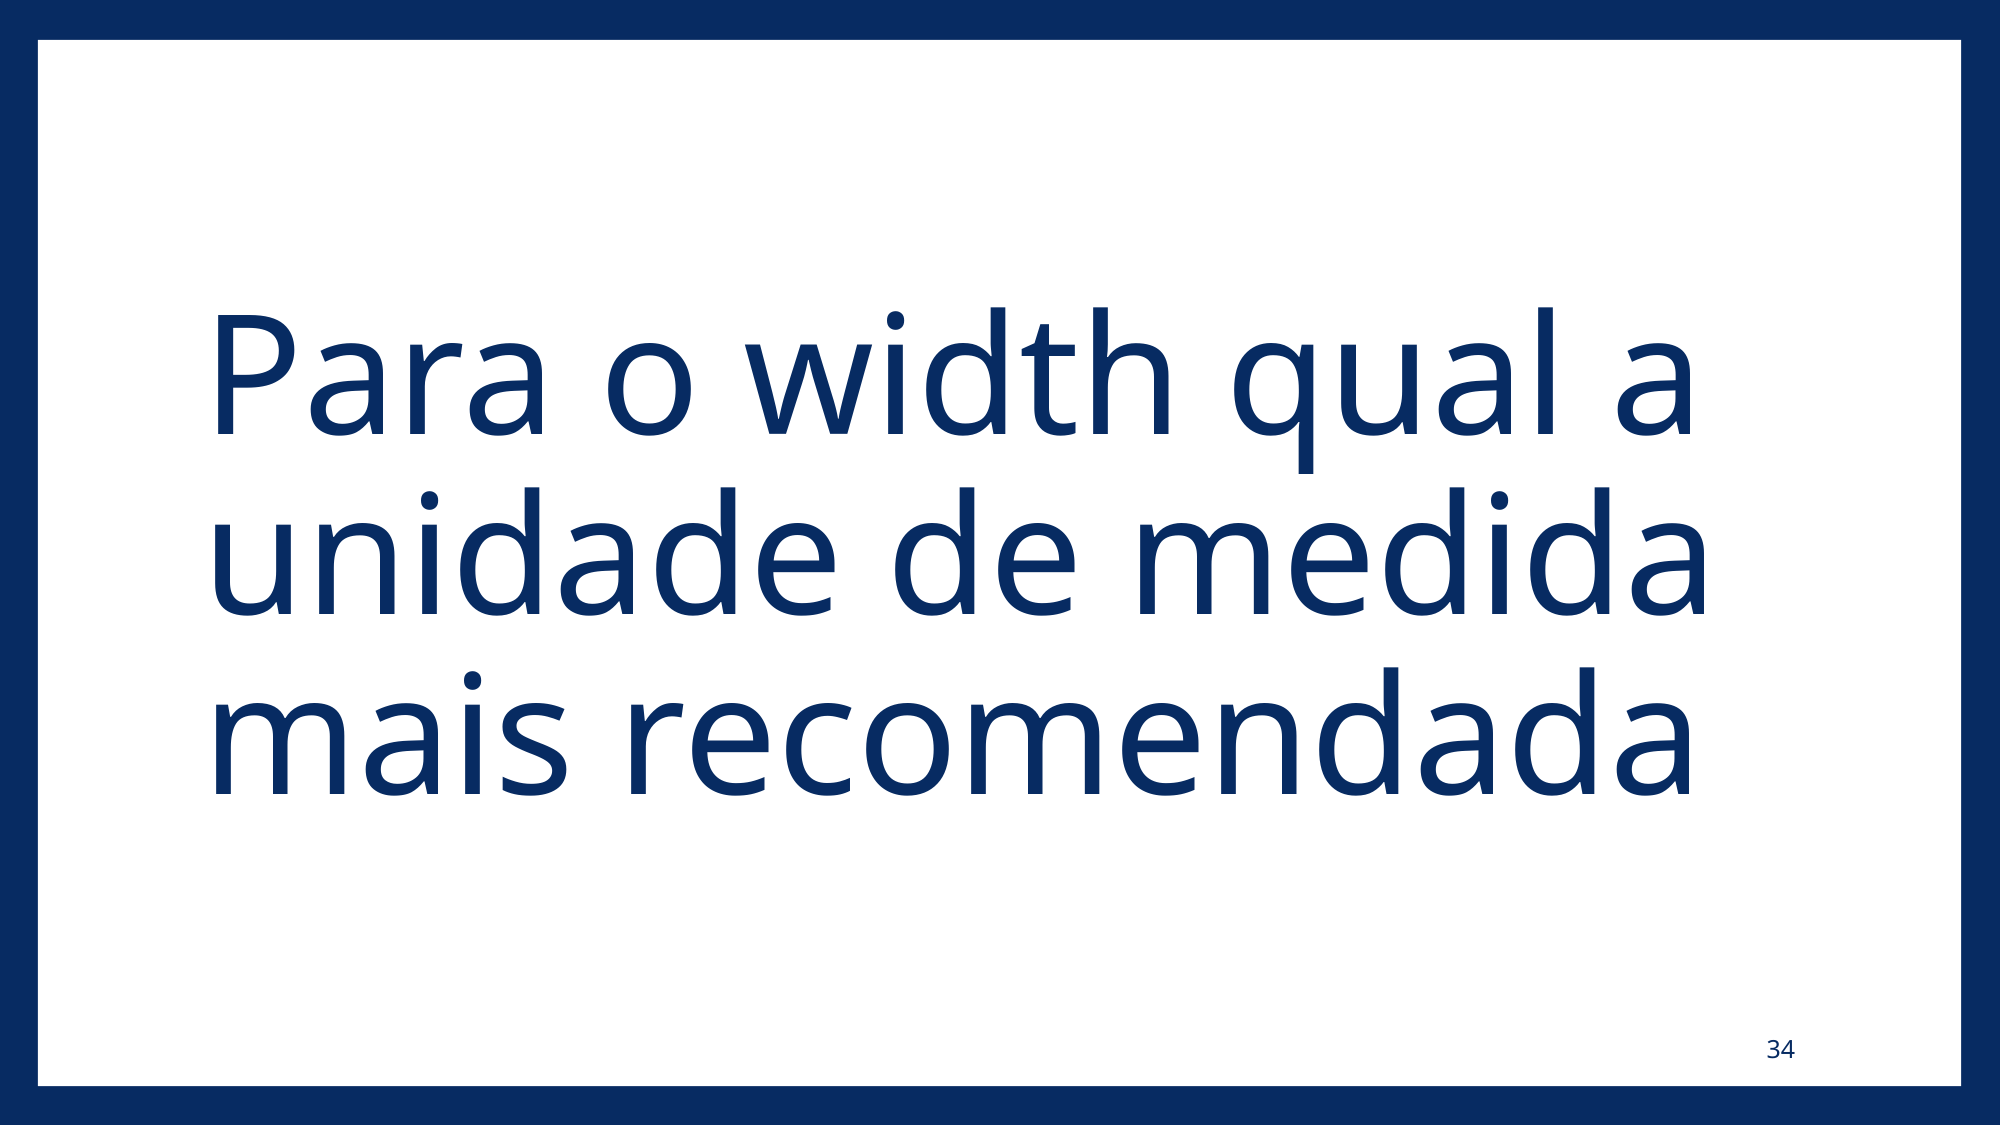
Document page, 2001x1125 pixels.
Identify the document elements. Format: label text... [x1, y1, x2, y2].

slide_number 34 [1530, 1020, 1811, 1081]
title Para o width qual a unidade de medida mais recomendada [187, 99, 1808, 1021]
